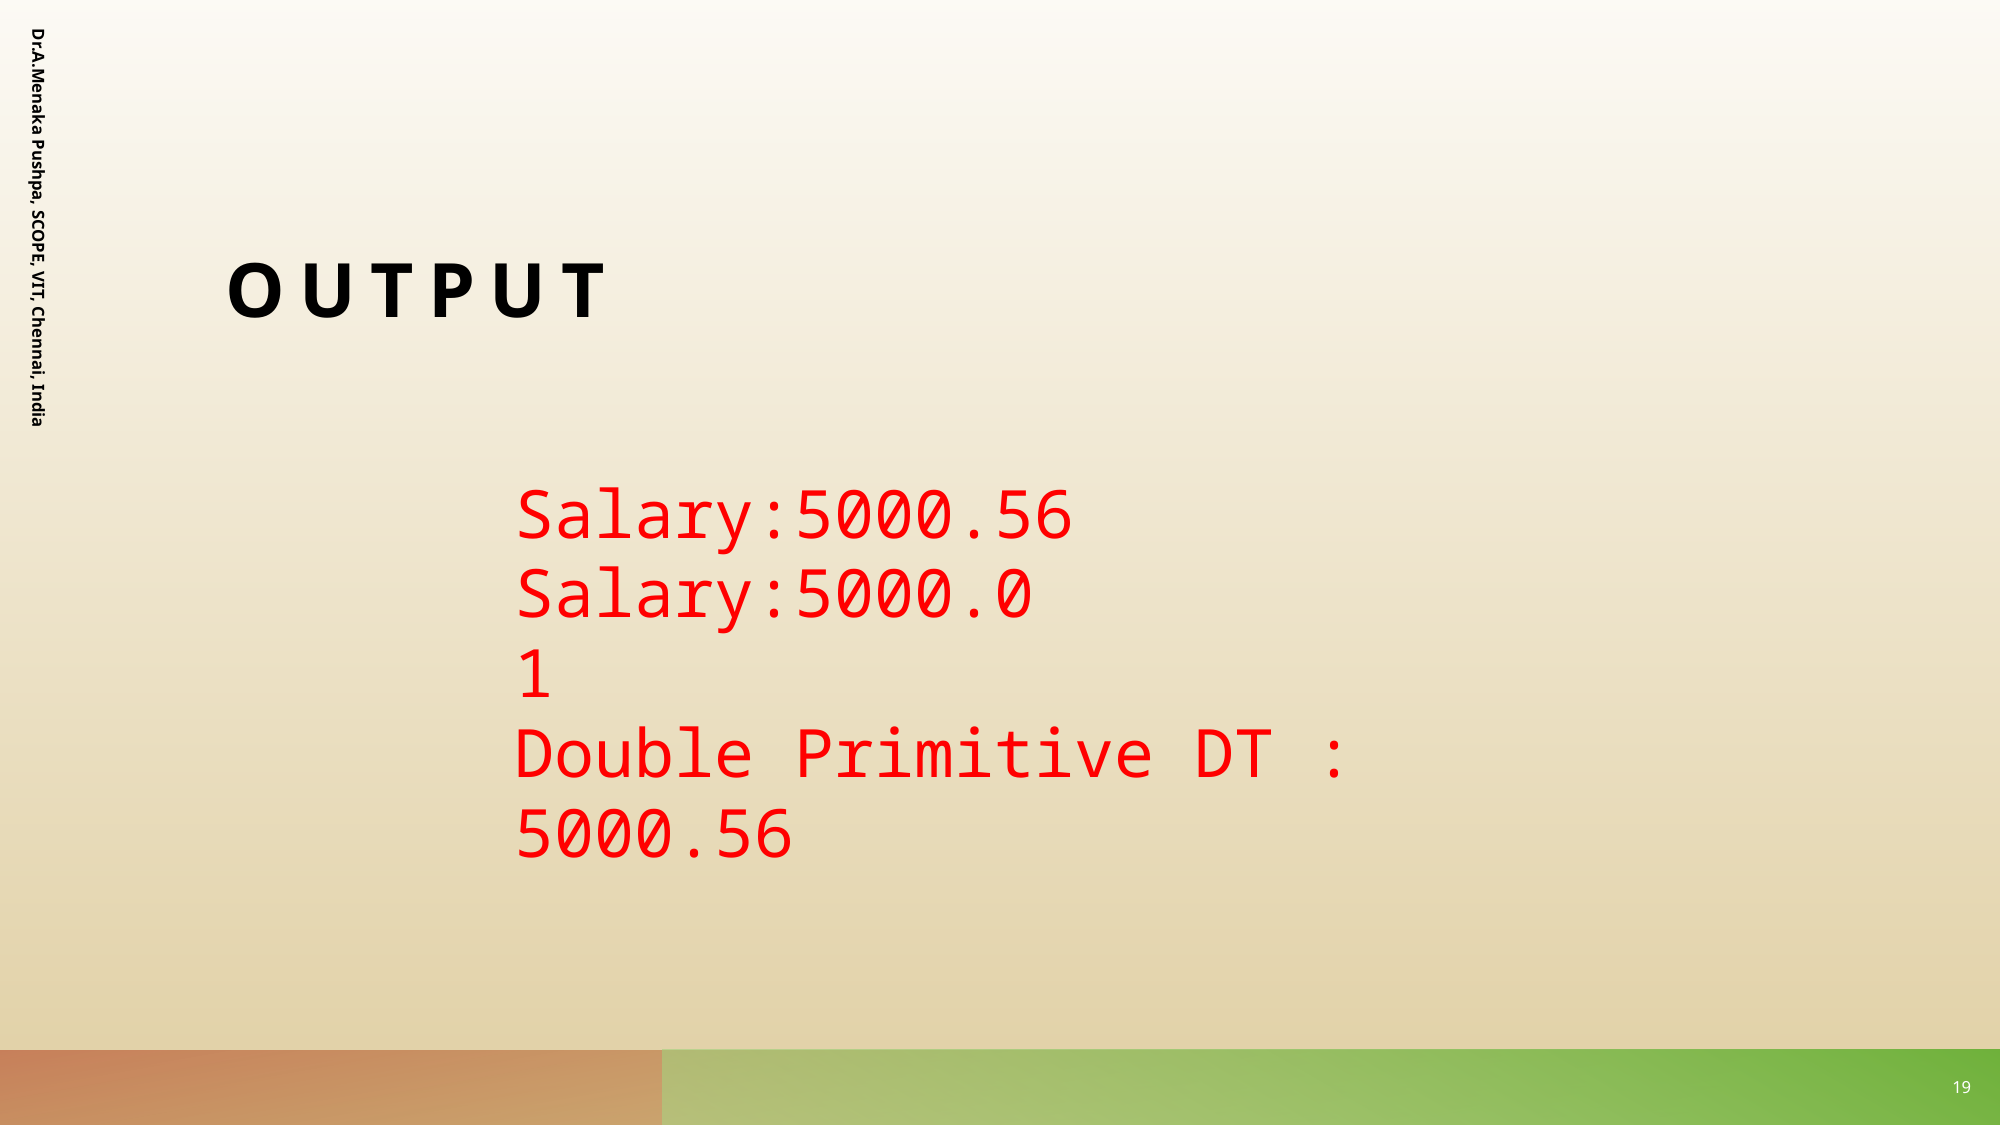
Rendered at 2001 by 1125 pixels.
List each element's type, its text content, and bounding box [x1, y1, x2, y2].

footer Dr.A.Menaka Pushpa, SCOPE, VIT, Chennai, India [0, 13, 76, 689]
title output [225, 130, 1905, 333]
text_box Salary:5000.56 Salary:5000.0 1 Double Primitive DT : 5000.56 [500, 463, 1500, 879]
slide_number 19 [1914, 1051, 1987, 1125]
